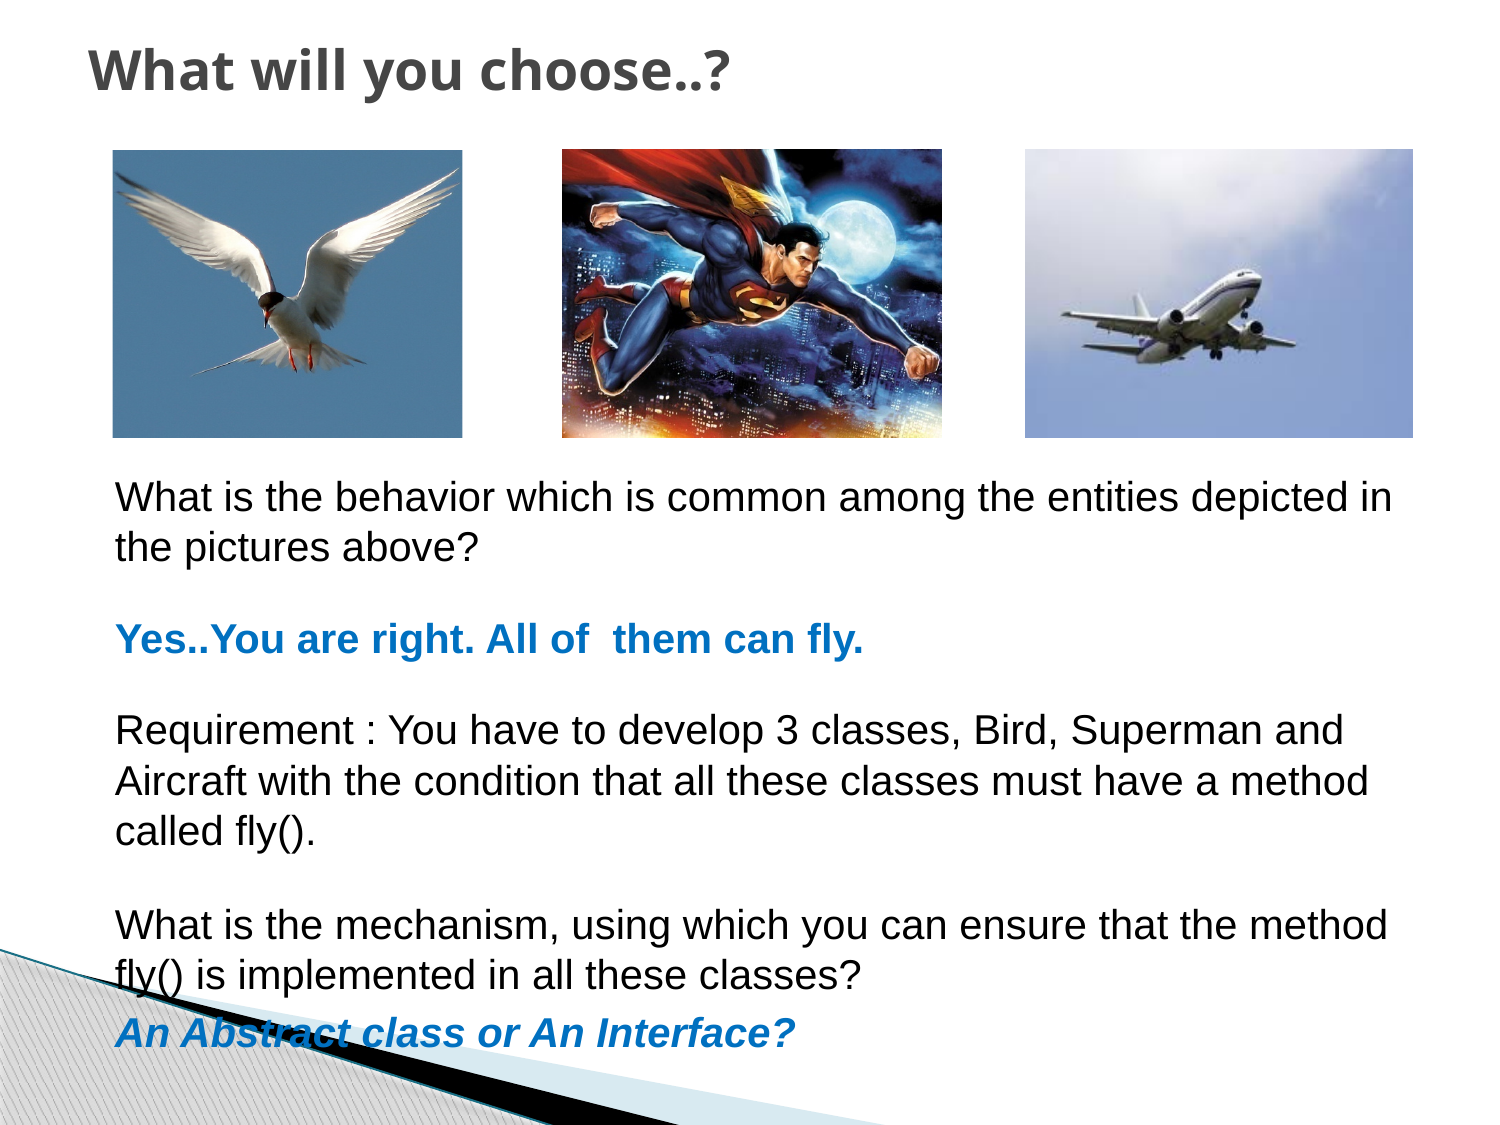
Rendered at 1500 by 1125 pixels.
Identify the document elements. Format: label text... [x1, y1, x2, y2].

picture [112, 149, 463, 438]
picture [562, 149, 942, 438]
list What is the behavior which is common among the entities depicted in the pictures above? Yes..You are right. All of them can fly. Requirement : You have to develop 3 classes, Bird, Superman and Aircraft with the condition that all these classes must have a method called fly(). What is the mechanism, using which you can ensure that the method fly() is implemented in all these classes? An Abstract class or An Interface? [99, 462, 1413, 1088]
picture [1024, 149, 1413, 438]
title What will you choose..? [73, 23, 1424, 114]
